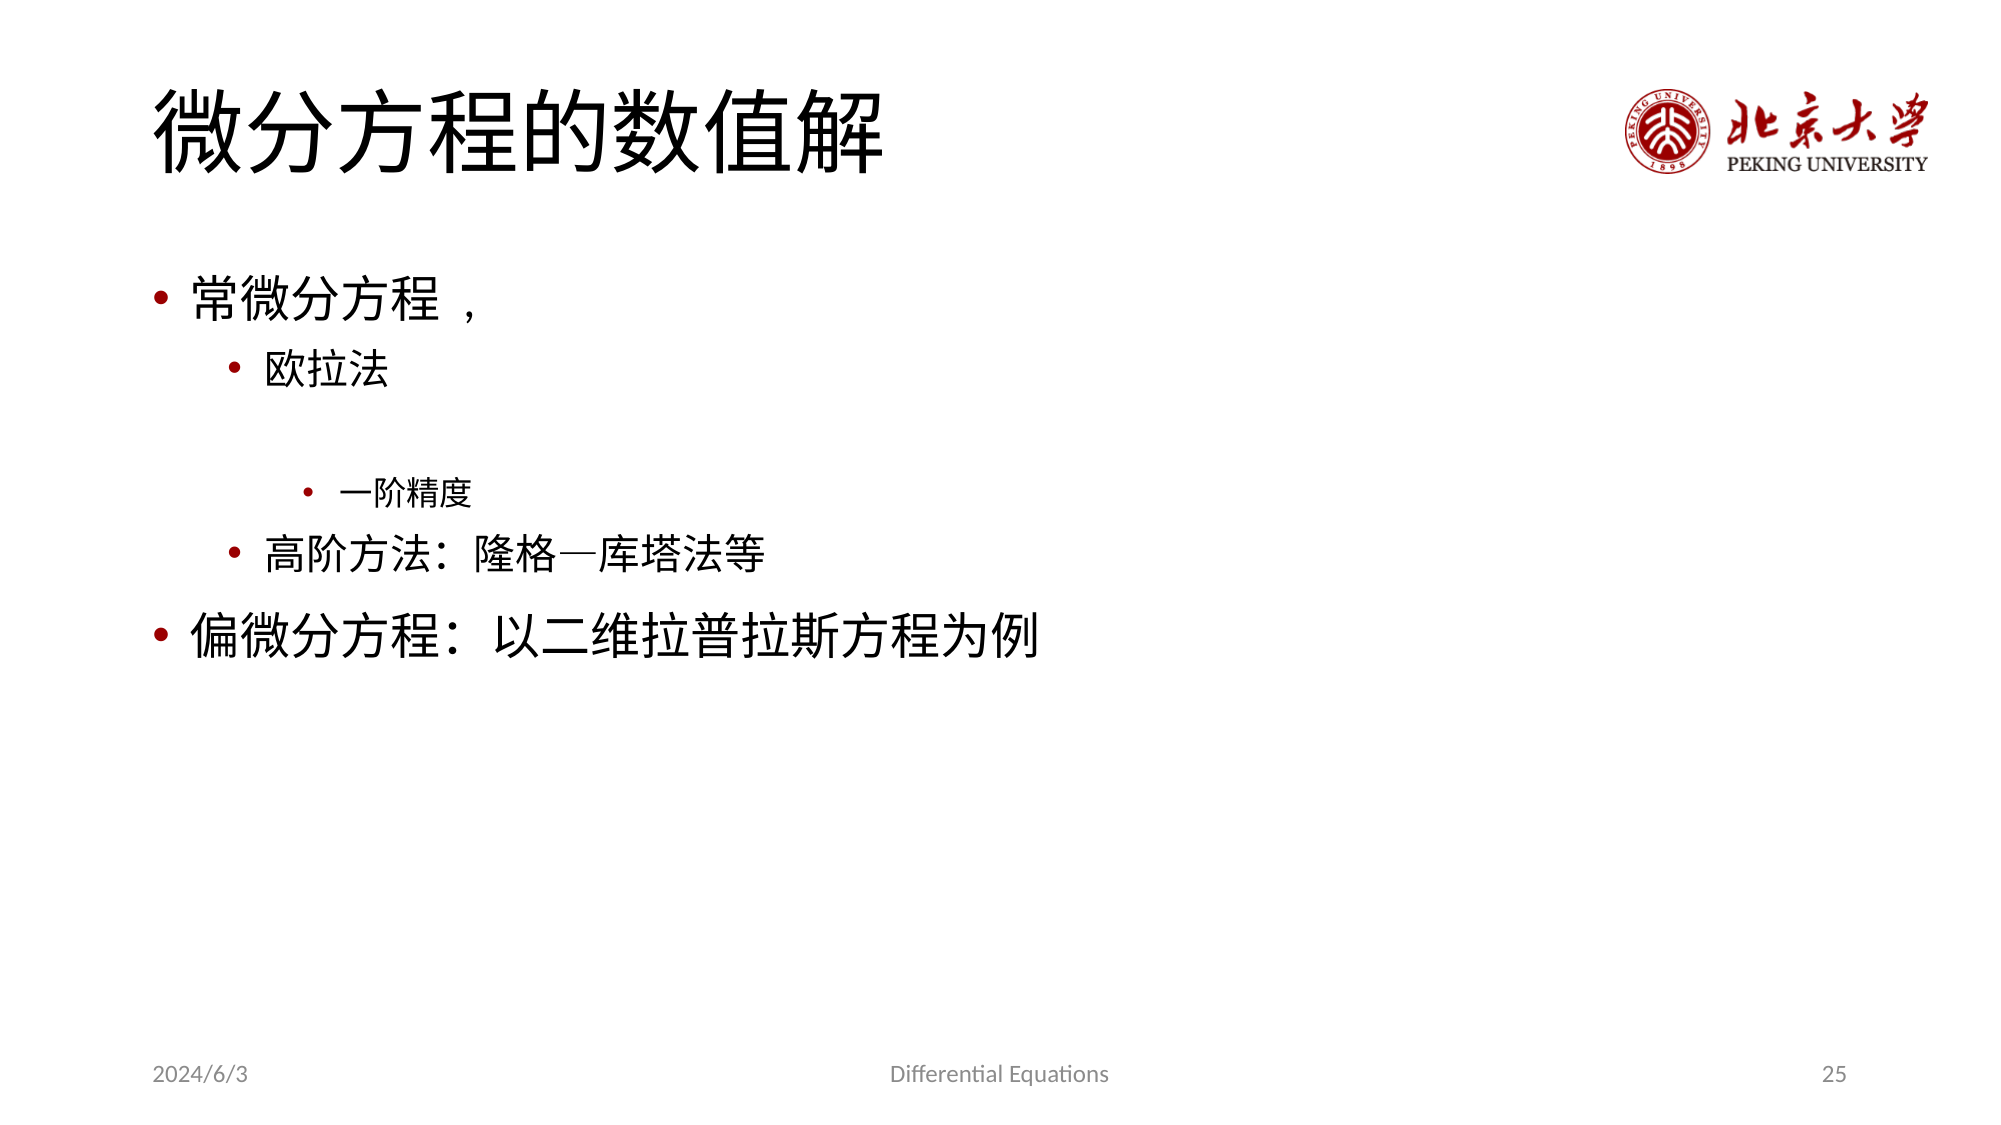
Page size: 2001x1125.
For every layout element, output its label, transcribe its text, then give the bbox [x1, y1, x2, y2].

slide_number 25 [1412, 1042, 1863, 1103]
picture [1863, 89, 1928, 174]
footer Differential Equations [662, 1042, 1338, 1103]
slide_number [137, 1042, 588, 1103]
title 微分方程的数值解 [137, 27, 1863, 246]
